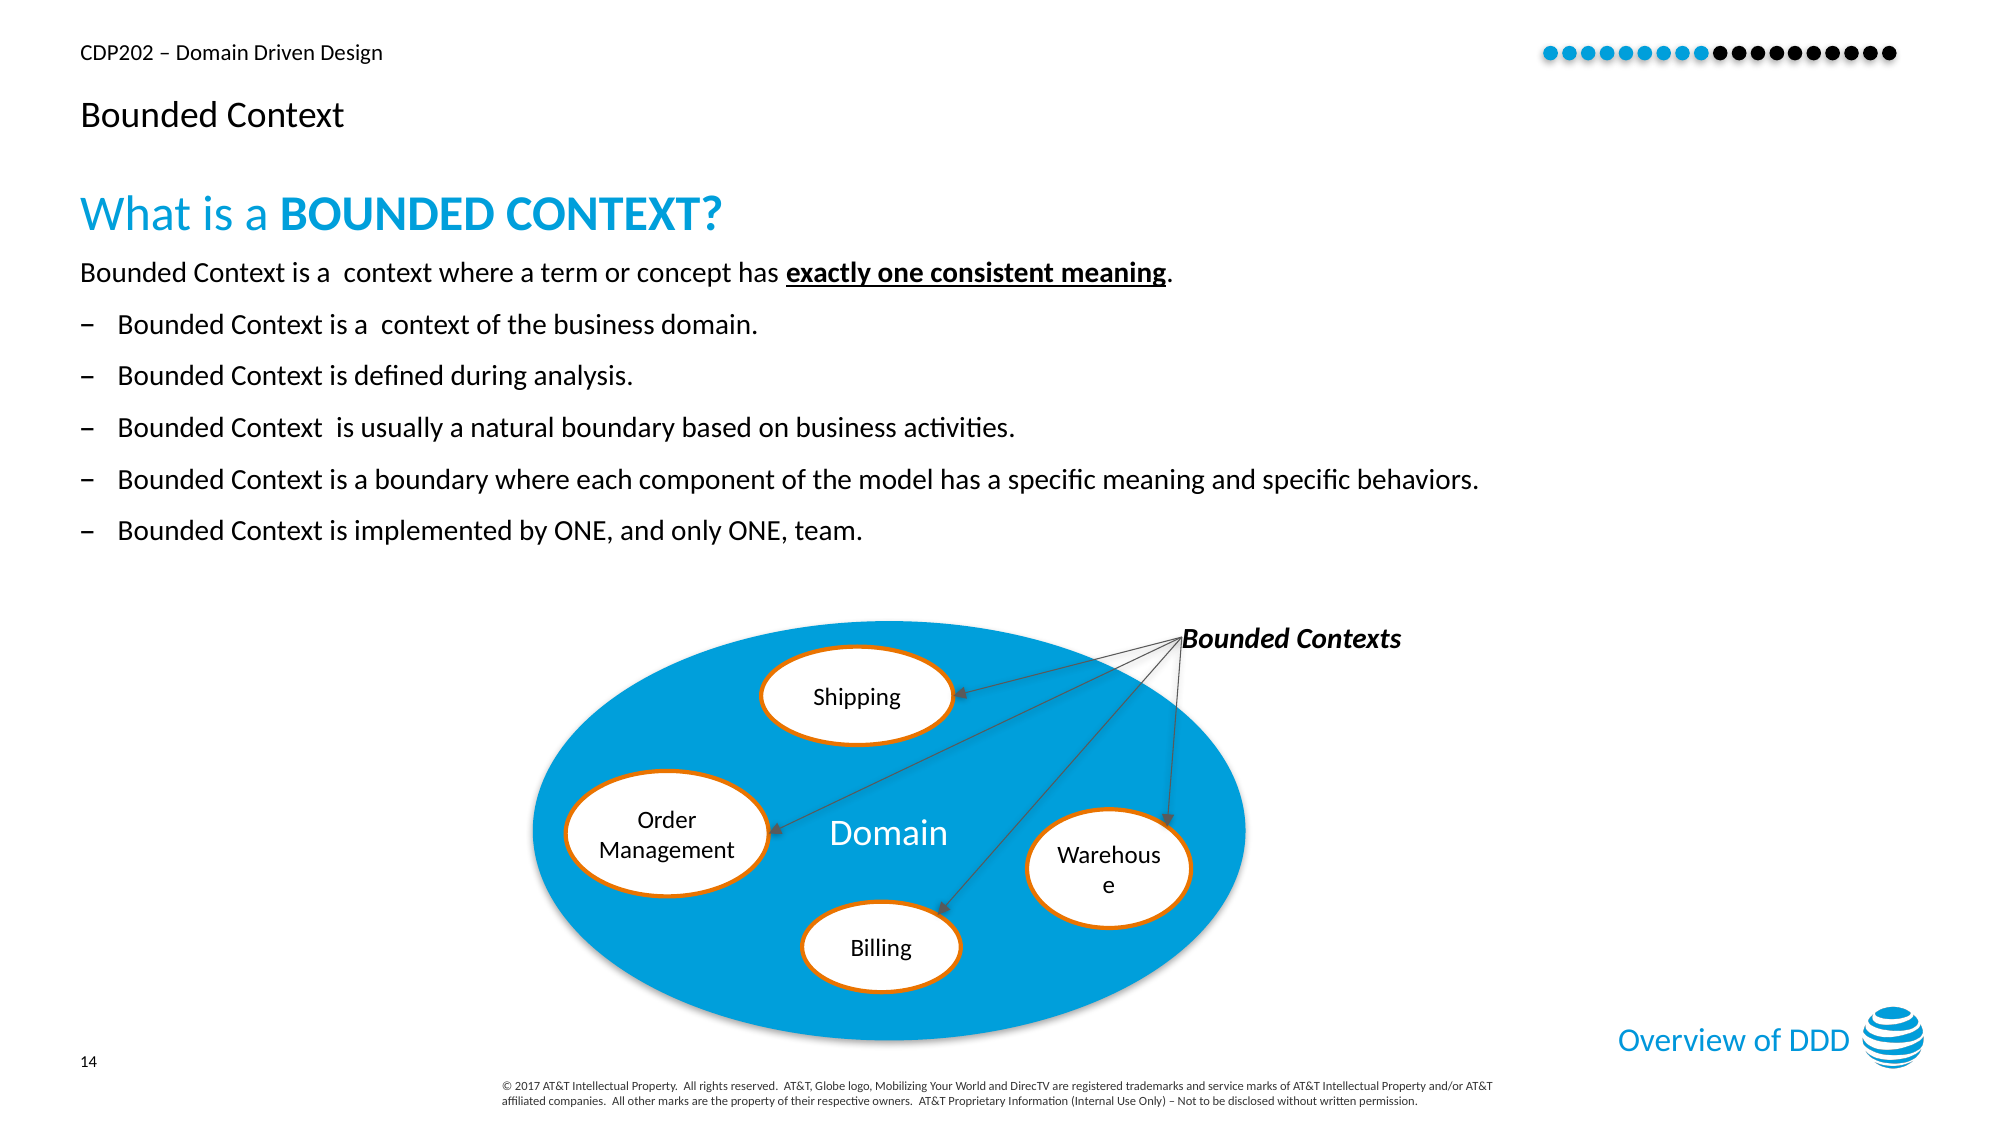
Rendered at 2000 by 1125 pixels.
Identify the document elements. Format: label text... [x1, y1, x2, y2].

text_box [1881, 45, 1898, 62]
title Bounded Context [80, 85, 1920, 142]
text_box [1787, 45, 1803, 62]
text_box [1693, 45, 1710, 62]
text_box Domain [532, 620, 1247, 1042]
text_box Bounded Contexts [1181, 619, 1402, 655]
text_box [1636, 45, 1653, 62]
text_box [1542, 45, 1559, 62]
text_box [1580, 45, 1597, 62]
slide_number 14 [80, 1049, 129, 1087]
text_box Billing [799, 899, 963, 995]
text_box Overview of DDD [1522, 1010, 1866, 1066]
text_box [1863, 45, 1879, 62]
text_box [768, 636, 1165, 834]
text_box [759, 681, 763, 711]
text_box [1824, 45, 1841, 62]
text_box [1618, 45, 1635, 62]
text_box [1166, 636, 1182, 827]
text_box [1750, 45, 1766, 62]
text_box Warehouse [1069, 923, 1149, 931]
text_box [1731, 45, 1748, 62]
text_box [1805, 45, 1822, 62]
text_box [1712, 45, 1729, 62]
text_box [1843, 45, 1860, 62]
text_box [1768, 45, 1786, 62]
text_box Warehouse [1187, 845, 1194, 892]
text_box [1599, 45, 1616, 62]
text_box [1674, 45, 1691, 62]
list What is a BOUNDED CONTEXT? Bounded Context is a context where a term or concept has exactly one consistent meaning. Bounded Context is a context of the business domain. Bounded Context is defined during analysis. Bounded Context is usually a natural boundary based on business activities. Bounded Context is a boundary where each component of the model has a specific meaning and specific behaviors. Bounded Context is implemented by ONE, and only ONE, team. [80, 186, 1920, 996]
text_box [1561, 45, 1577, 62]
text_box Order Management [563, 768, 770, 899]
text_box [1655, 45, 1671, 62]
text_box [937, 840, 1182, 916]
